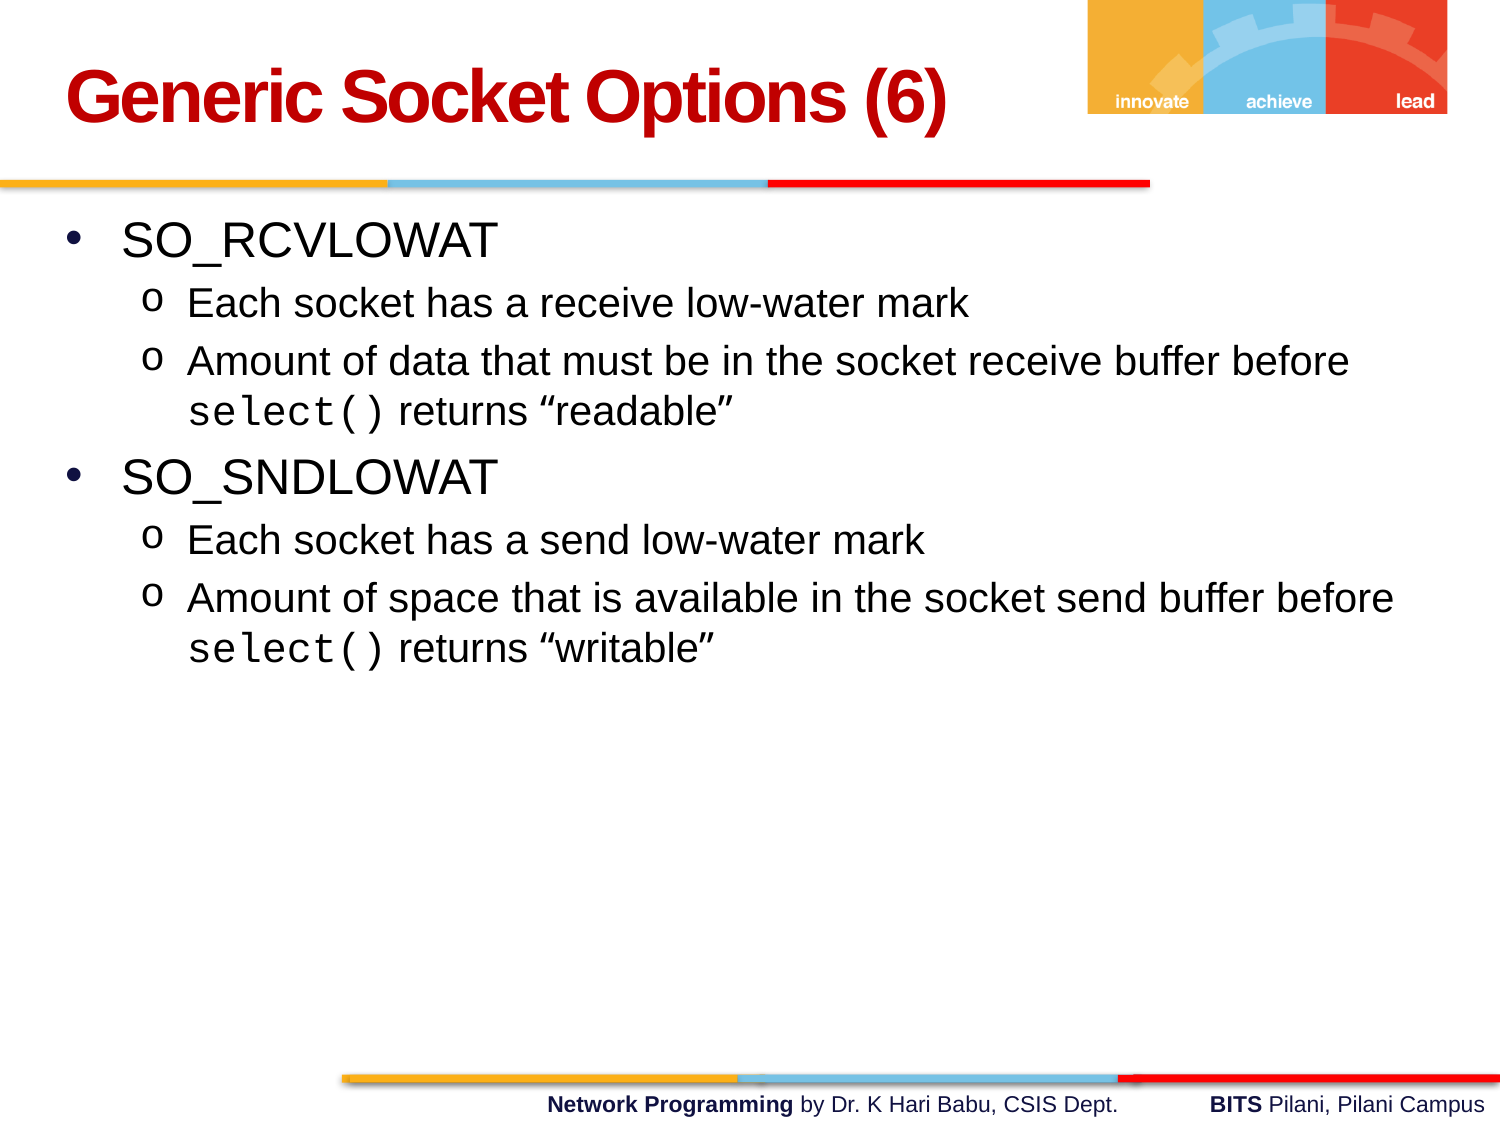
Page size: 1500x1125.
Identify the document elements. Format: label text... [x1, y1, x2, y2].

list SO_RCVLOWAT Each socket has a receive low-water mark Amount of data that must be in the socket receive buffer before select() returns “readable” SO_SNDLOWAT Each socket has a send low-water mark Amount of space that is available in the socket send buffer before select() returns “writable” [49, 199, 1463, 1038]
picture [1087, 0, 1448, 114]
list Generic Socket Options (6) [49, 24, 1088, 176]
